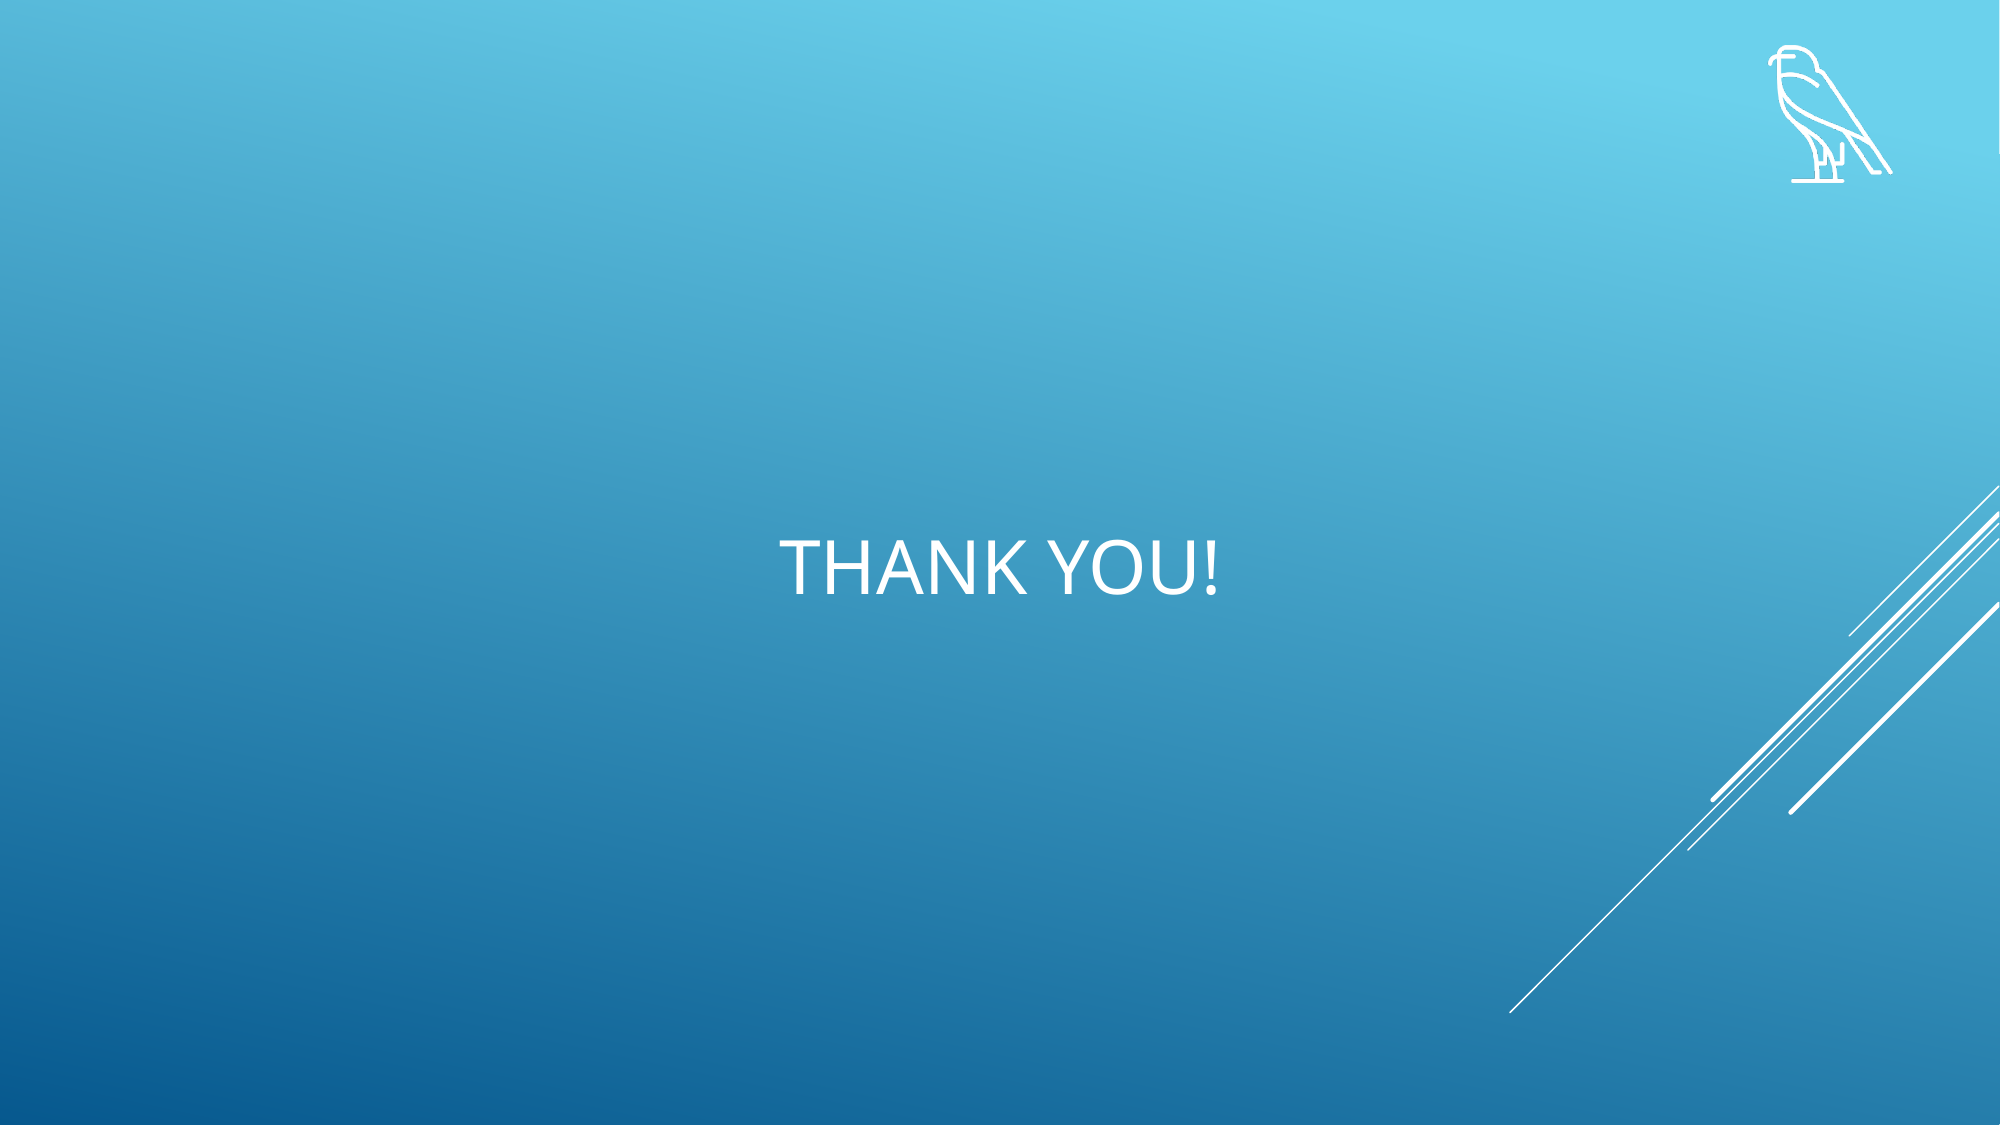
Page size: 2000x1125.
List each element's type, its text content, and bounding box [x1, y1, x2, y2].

title Thank You! [1, 3, 2000, 1125]
picture [1761, 44, 1900, 183]
